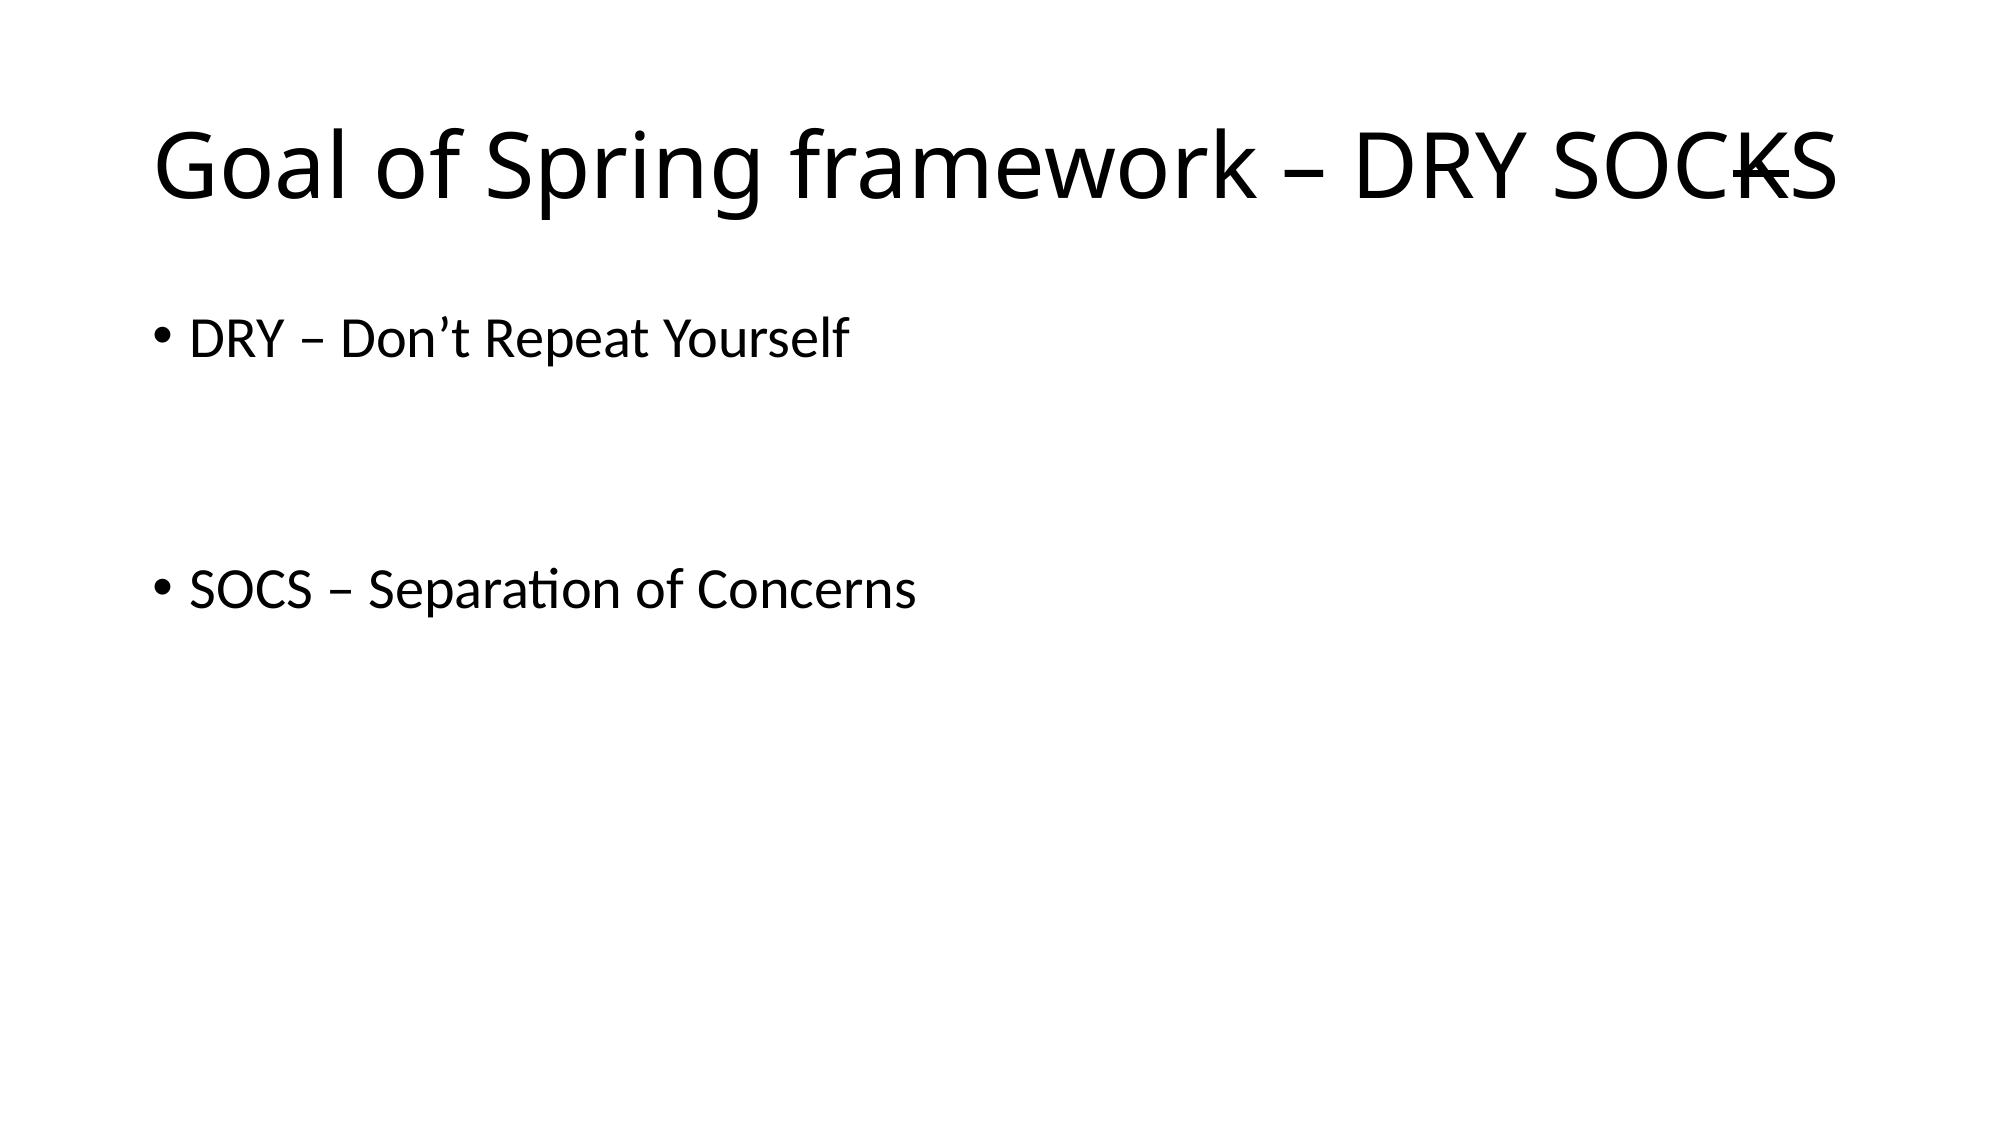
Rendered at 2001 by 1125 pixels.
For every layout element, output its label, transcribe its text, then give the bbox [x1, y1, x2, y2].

list DRY – Don’t Repeat Yourself SOCS – Separation of Concerns [137, 299, 1863, 1014]
title Goal of Spring framework – DRY SOCKS [137, 59, 1863, 278]
